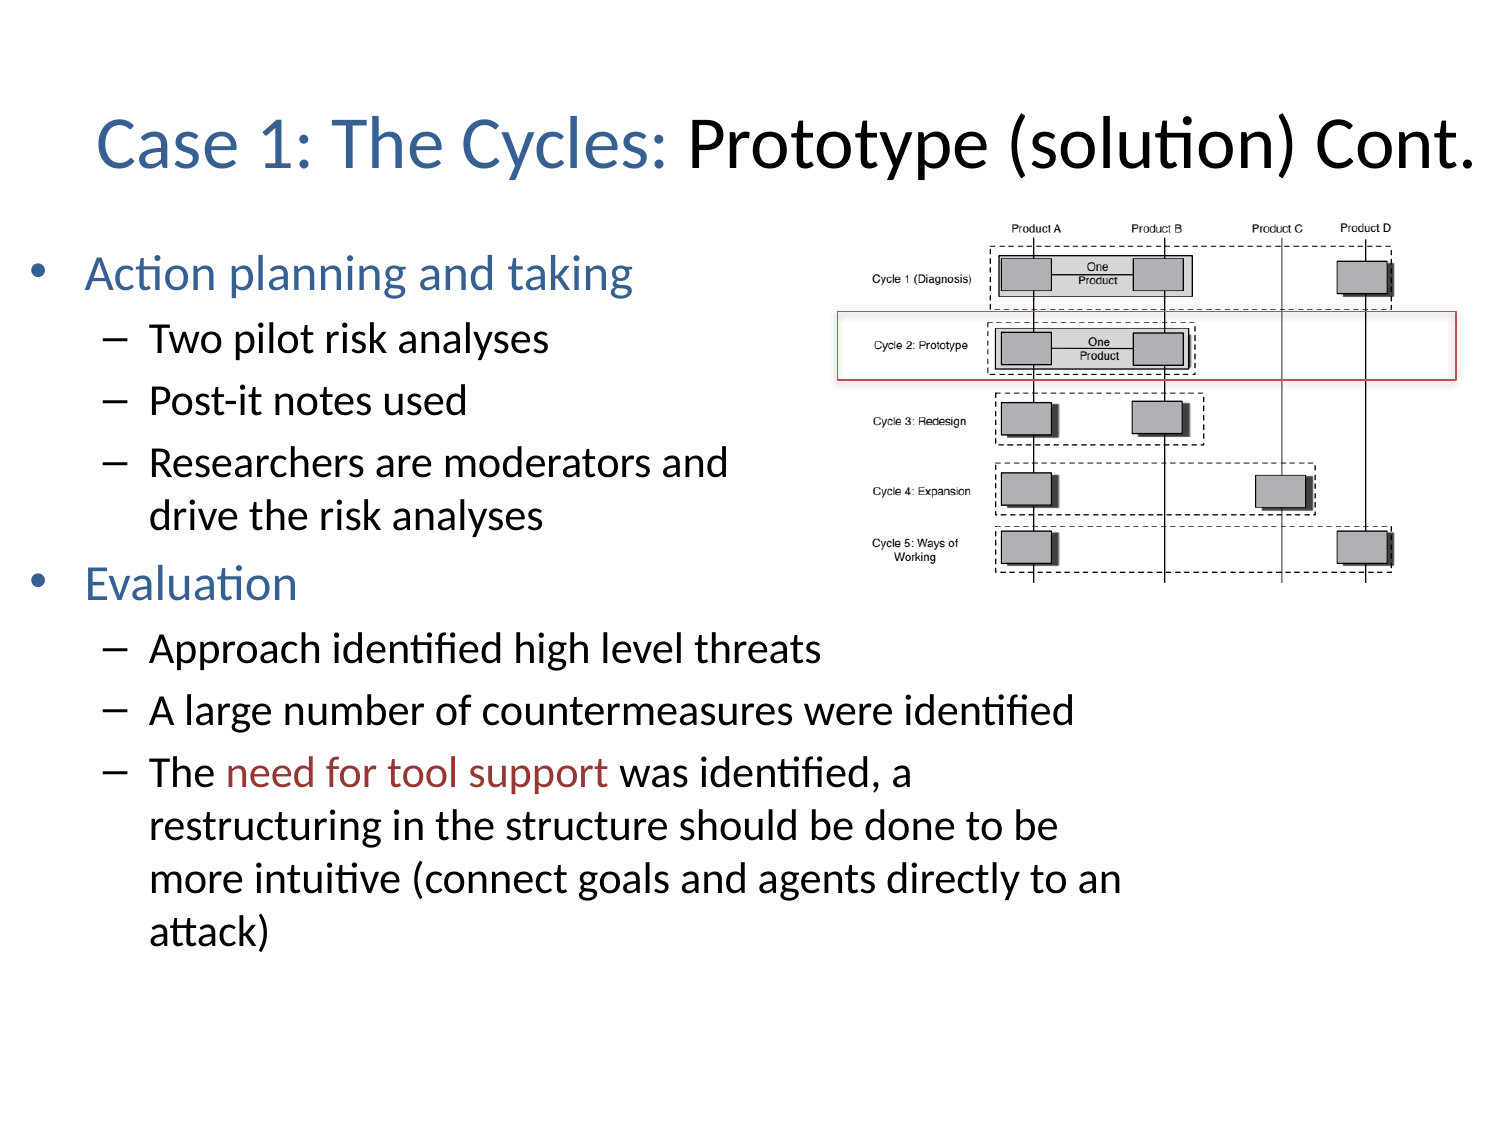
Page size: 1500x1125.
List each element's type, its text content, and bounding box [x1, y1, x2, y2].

picture [851, 216, 1405, 583]
title Case 1: The Cycles: Prototype (solution) Cont. [75, 45, 1500, 233]
text_box [837, 311, 846, 381]
list Action planning and taking Two pilot risk analyses Post-it notes used Researchers are moderators and drive the risk analyses Evaluation Approach identified high level threats A large number of countermeasures were identified The need for tool support was identified, a restructuring in the structure should be done to be more intuitive (connect goals and agents directly to an attack) [14, 232, 1143, 975]
text_box [1409, 311, 1457, 381]
